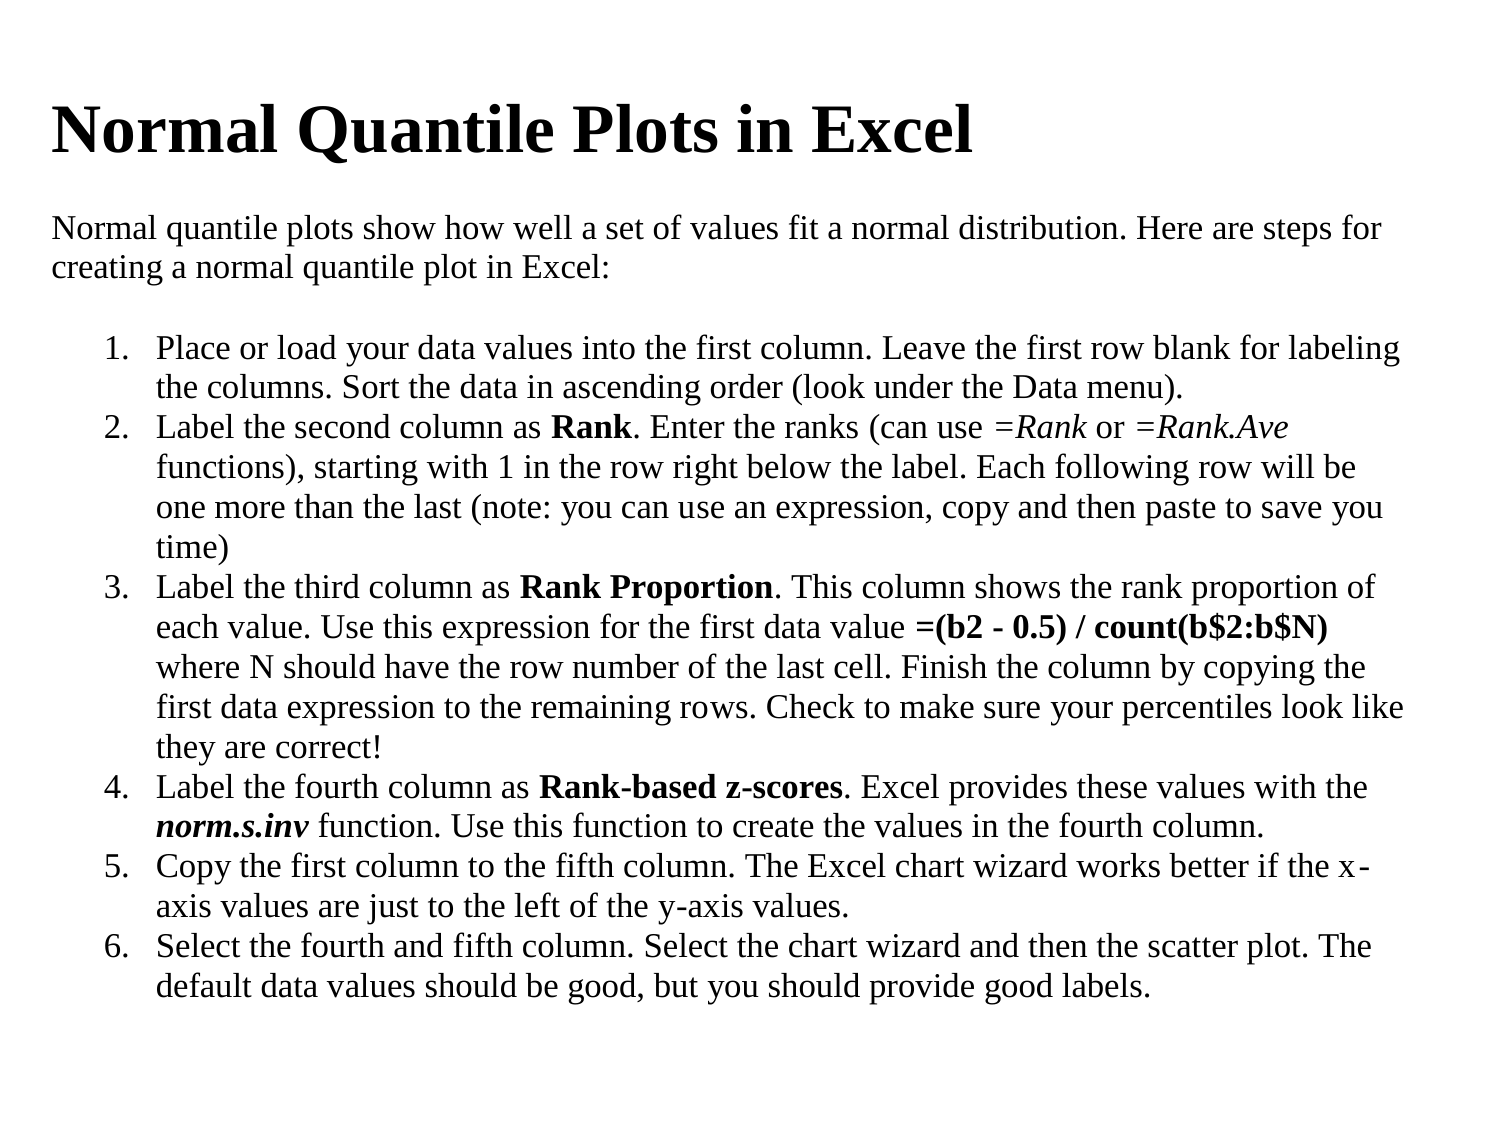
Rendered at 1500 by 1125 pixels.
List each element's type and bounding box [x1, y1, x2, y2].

picture [50, 86, 1410, 1051]
